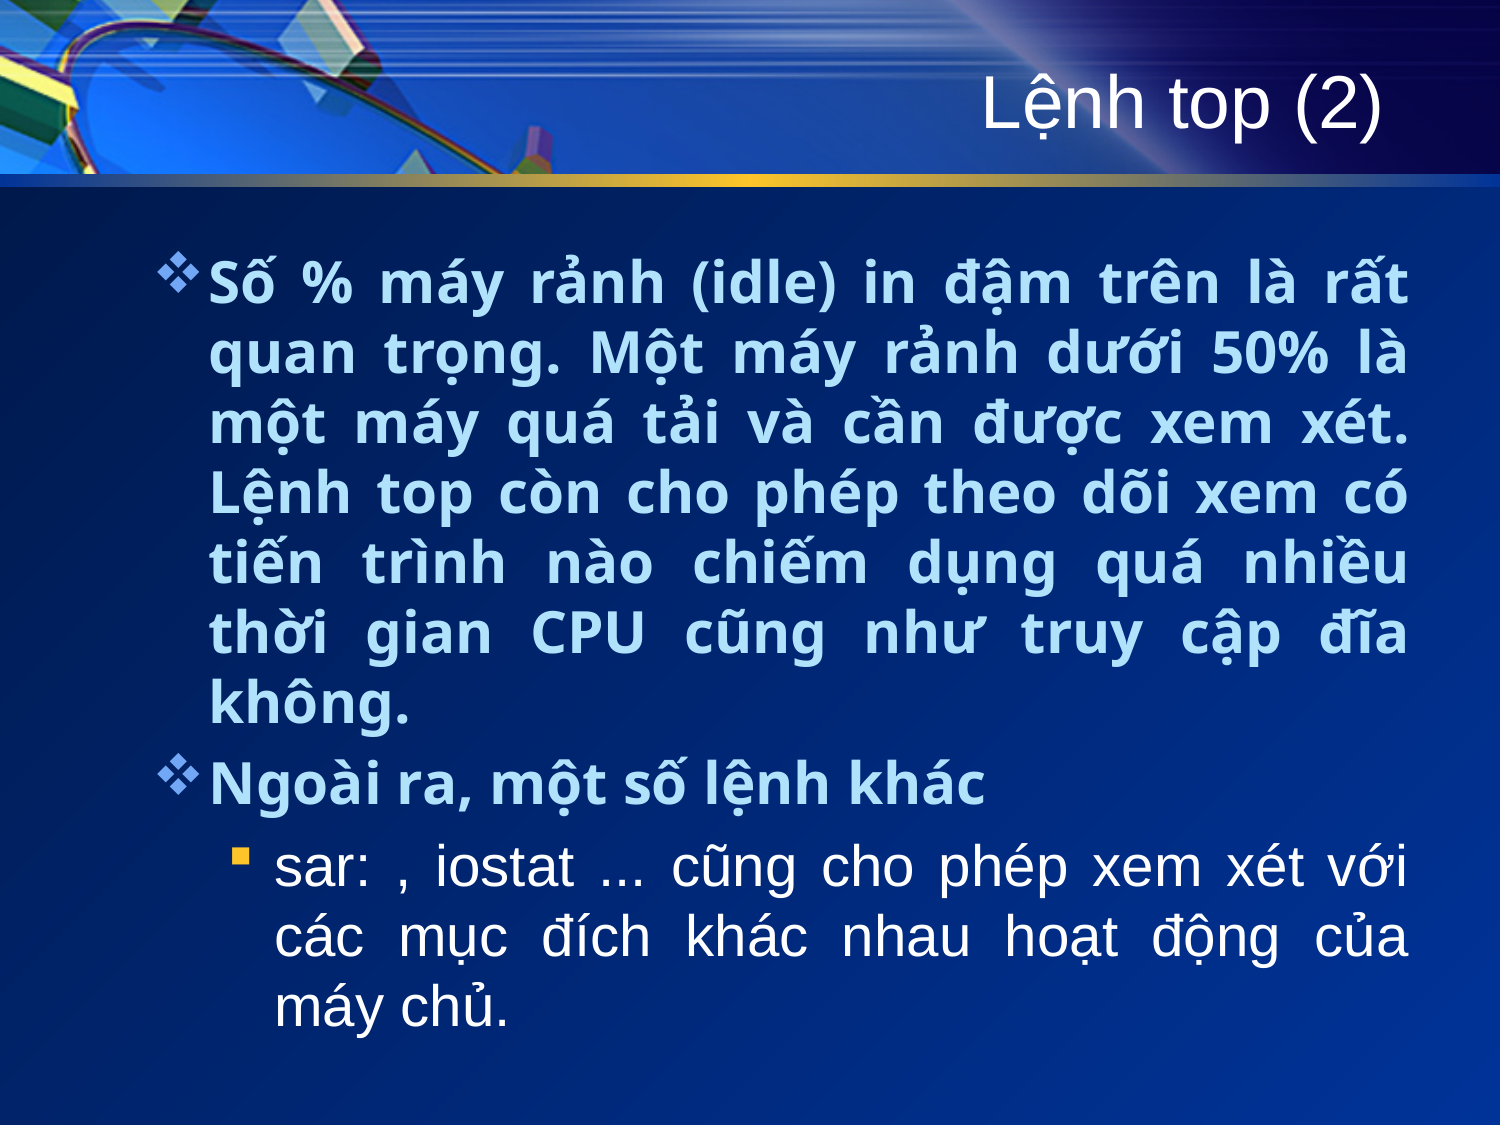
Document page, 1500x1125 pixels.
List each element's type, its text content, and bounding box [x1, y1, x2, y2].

list Số % máy rảnh (idle) in đậm trên là rất quan trọng. Một máy rảnh dưới 50% là một máy quá tải và cần được xem xét. Lệnh top còn cho phép theo dõi xem có tiến trình nào chiếm dụng quá nhiều thời gian CPU cũng như truy cập đĩa không. Ngoài ra, một số lệnh khác sar: , iostat ... cũng cho phép xem xét với các mục đích khác nhau hoạt động của máy chủ. [137, 237, 1426, 1063]
picture [0, 0, 1500, 175]
title Lệnh top (2) [162, 52, 1401, 145]
